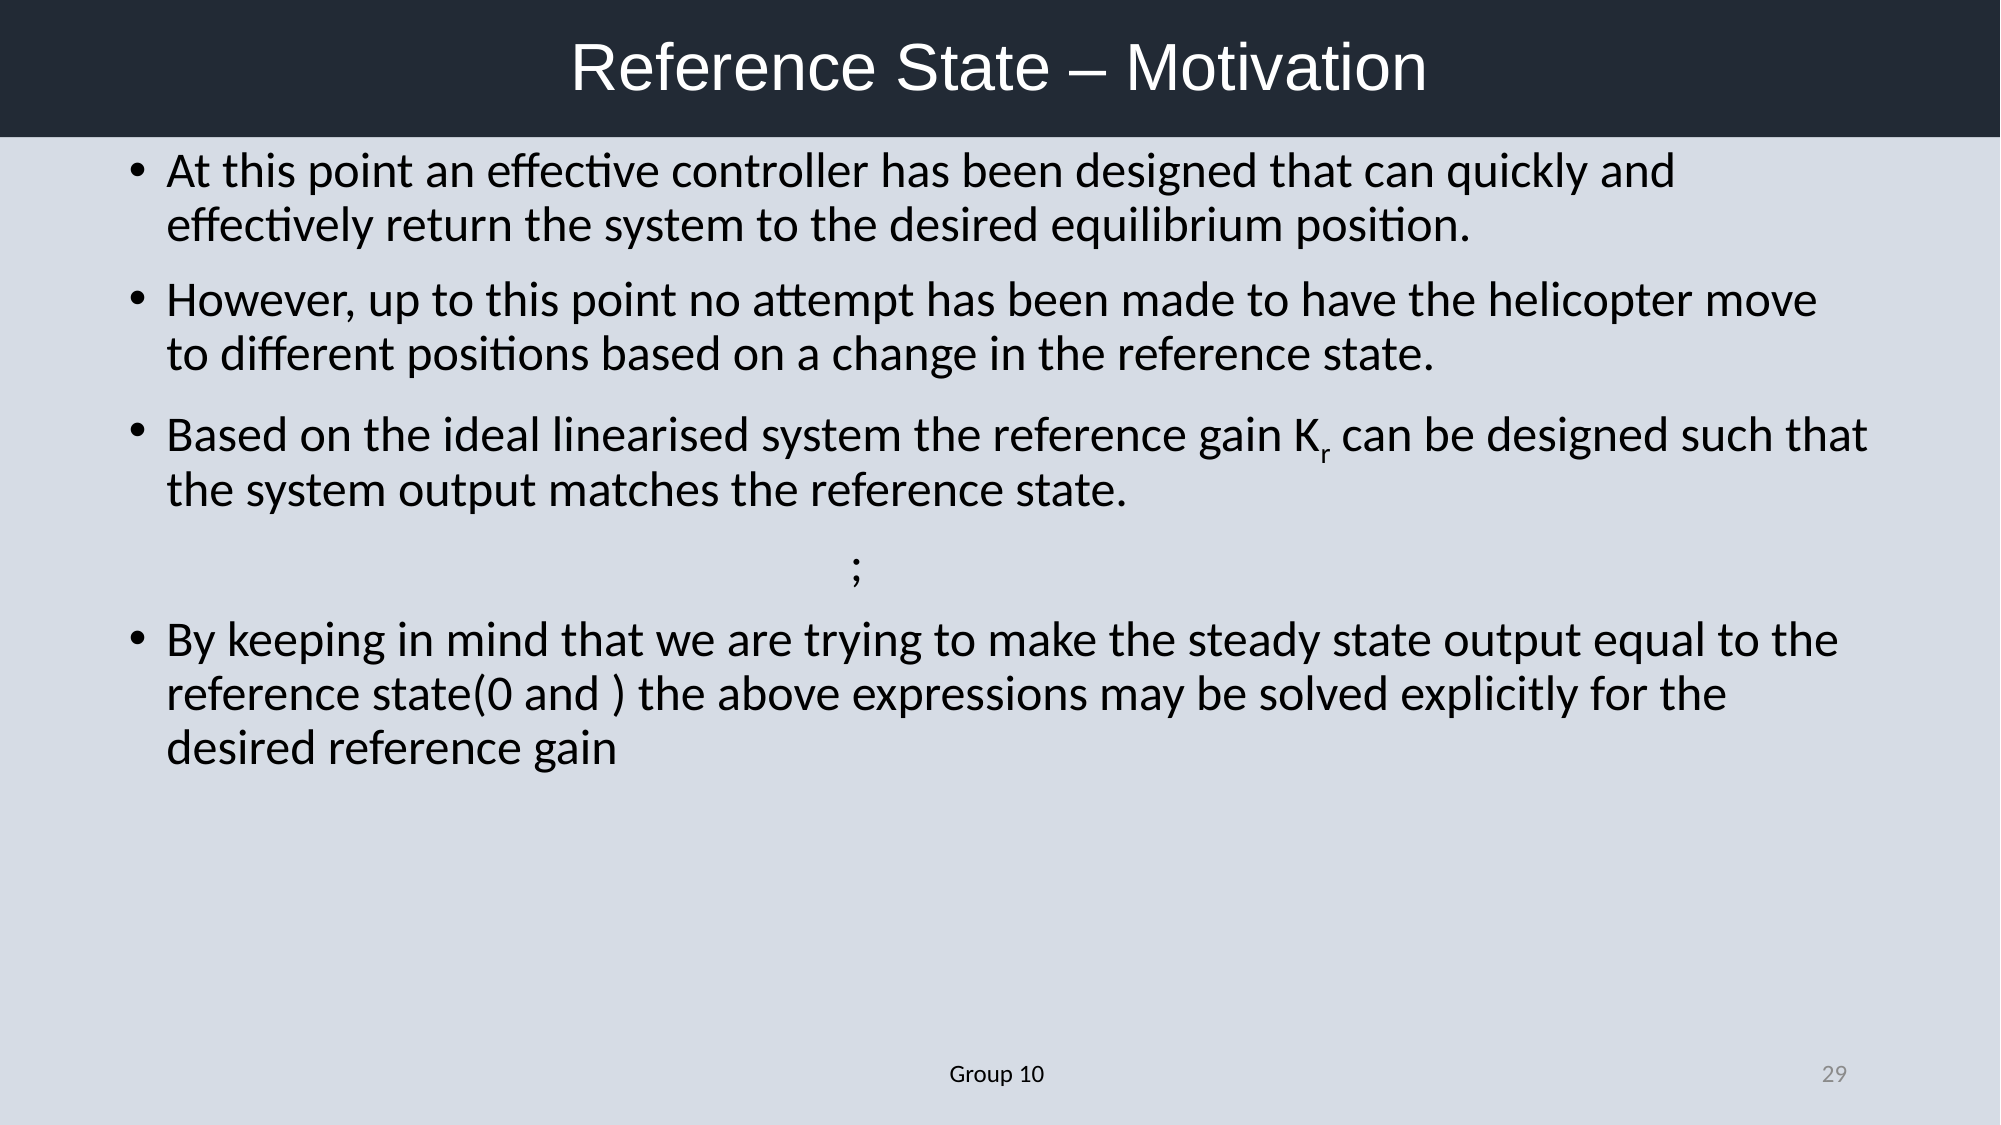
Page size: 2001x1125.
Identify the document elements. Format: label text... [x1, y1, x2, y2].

slide_number 29 [1412, 1042, 1863, 1103]
footer Group 10 [662, 1042, 1338, 1103]
title Reference State – Motivation [0, 0, 2000, 138]
